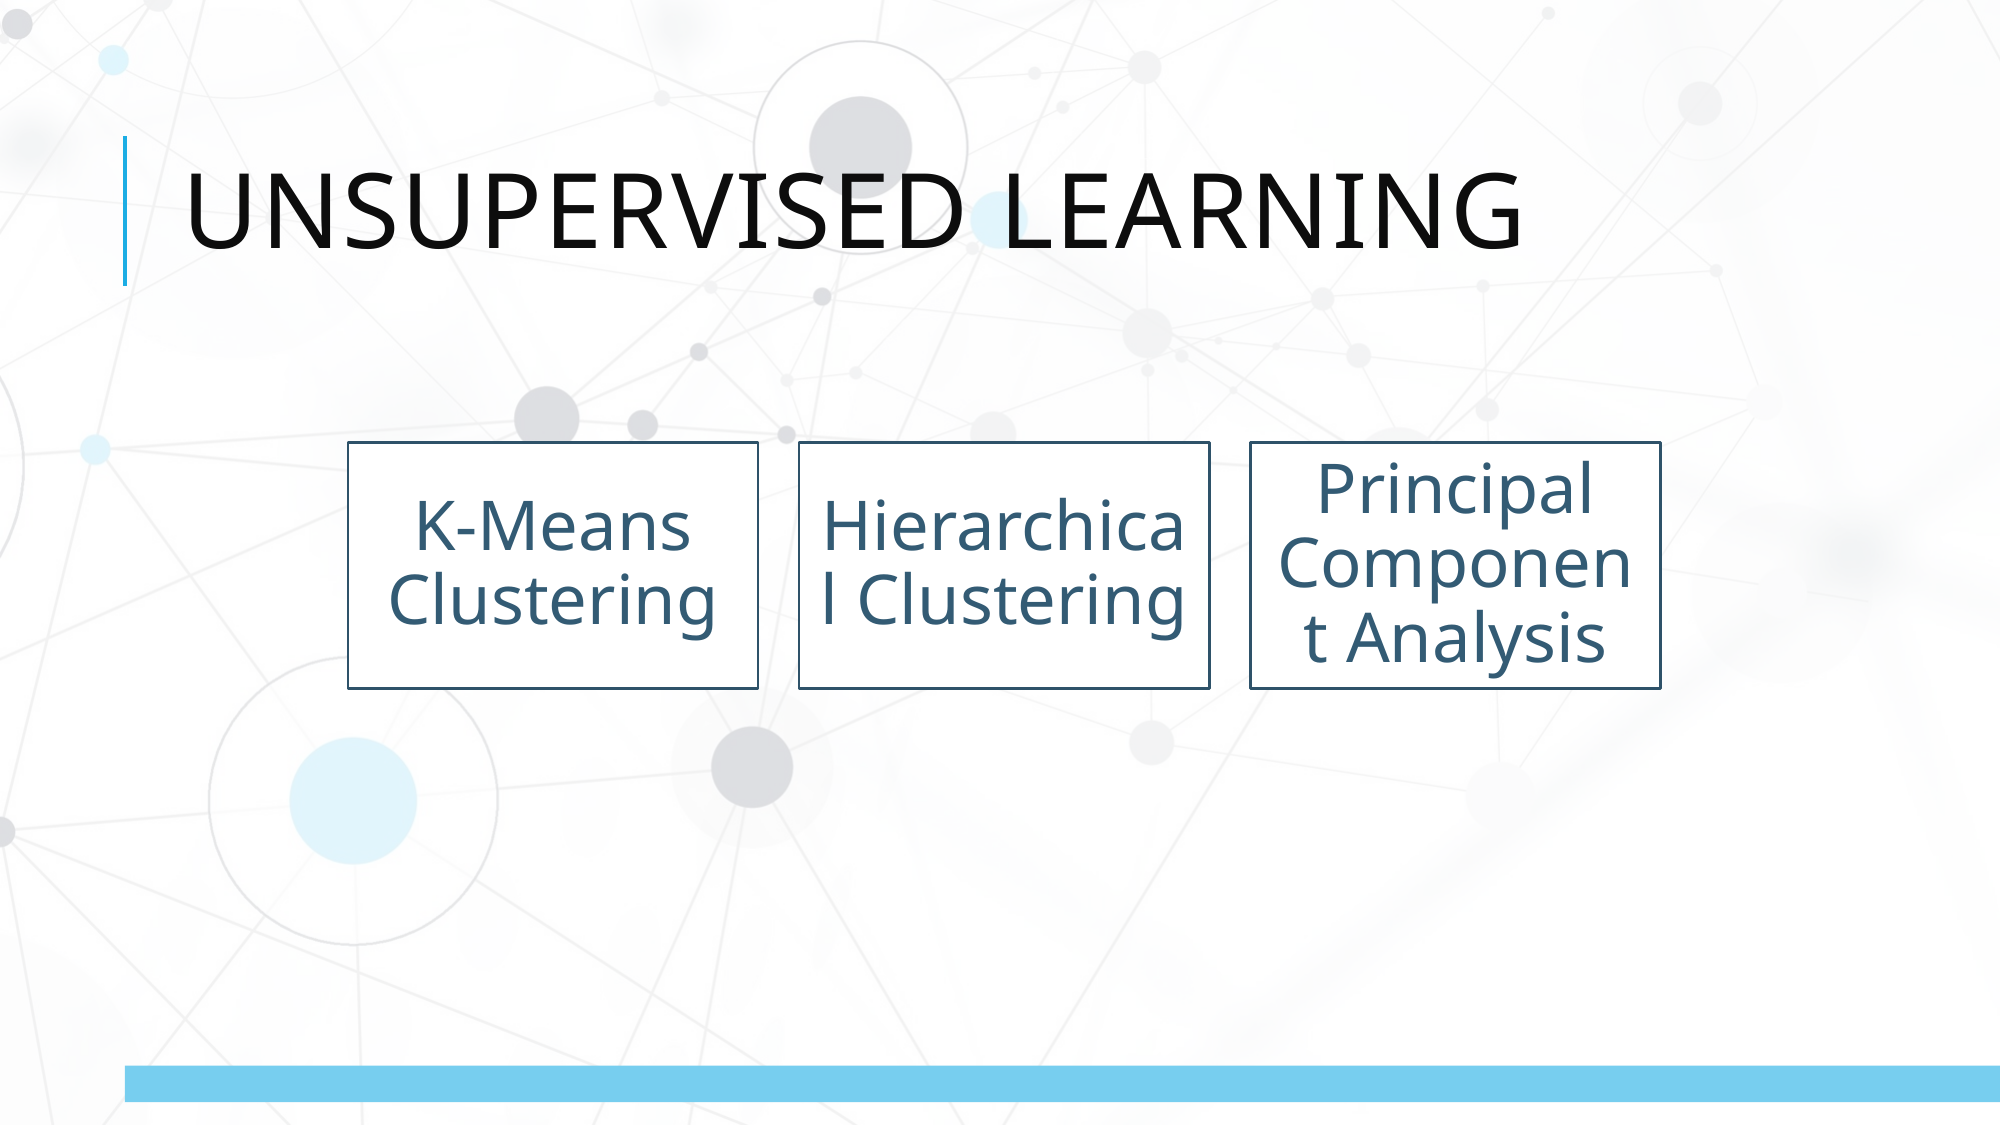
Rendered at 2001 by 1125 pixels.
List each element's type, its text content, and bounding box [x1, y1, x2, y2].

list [347, 357, 1661, 774]
title Unsupervised Learning [168, 96, 1763, 342]
